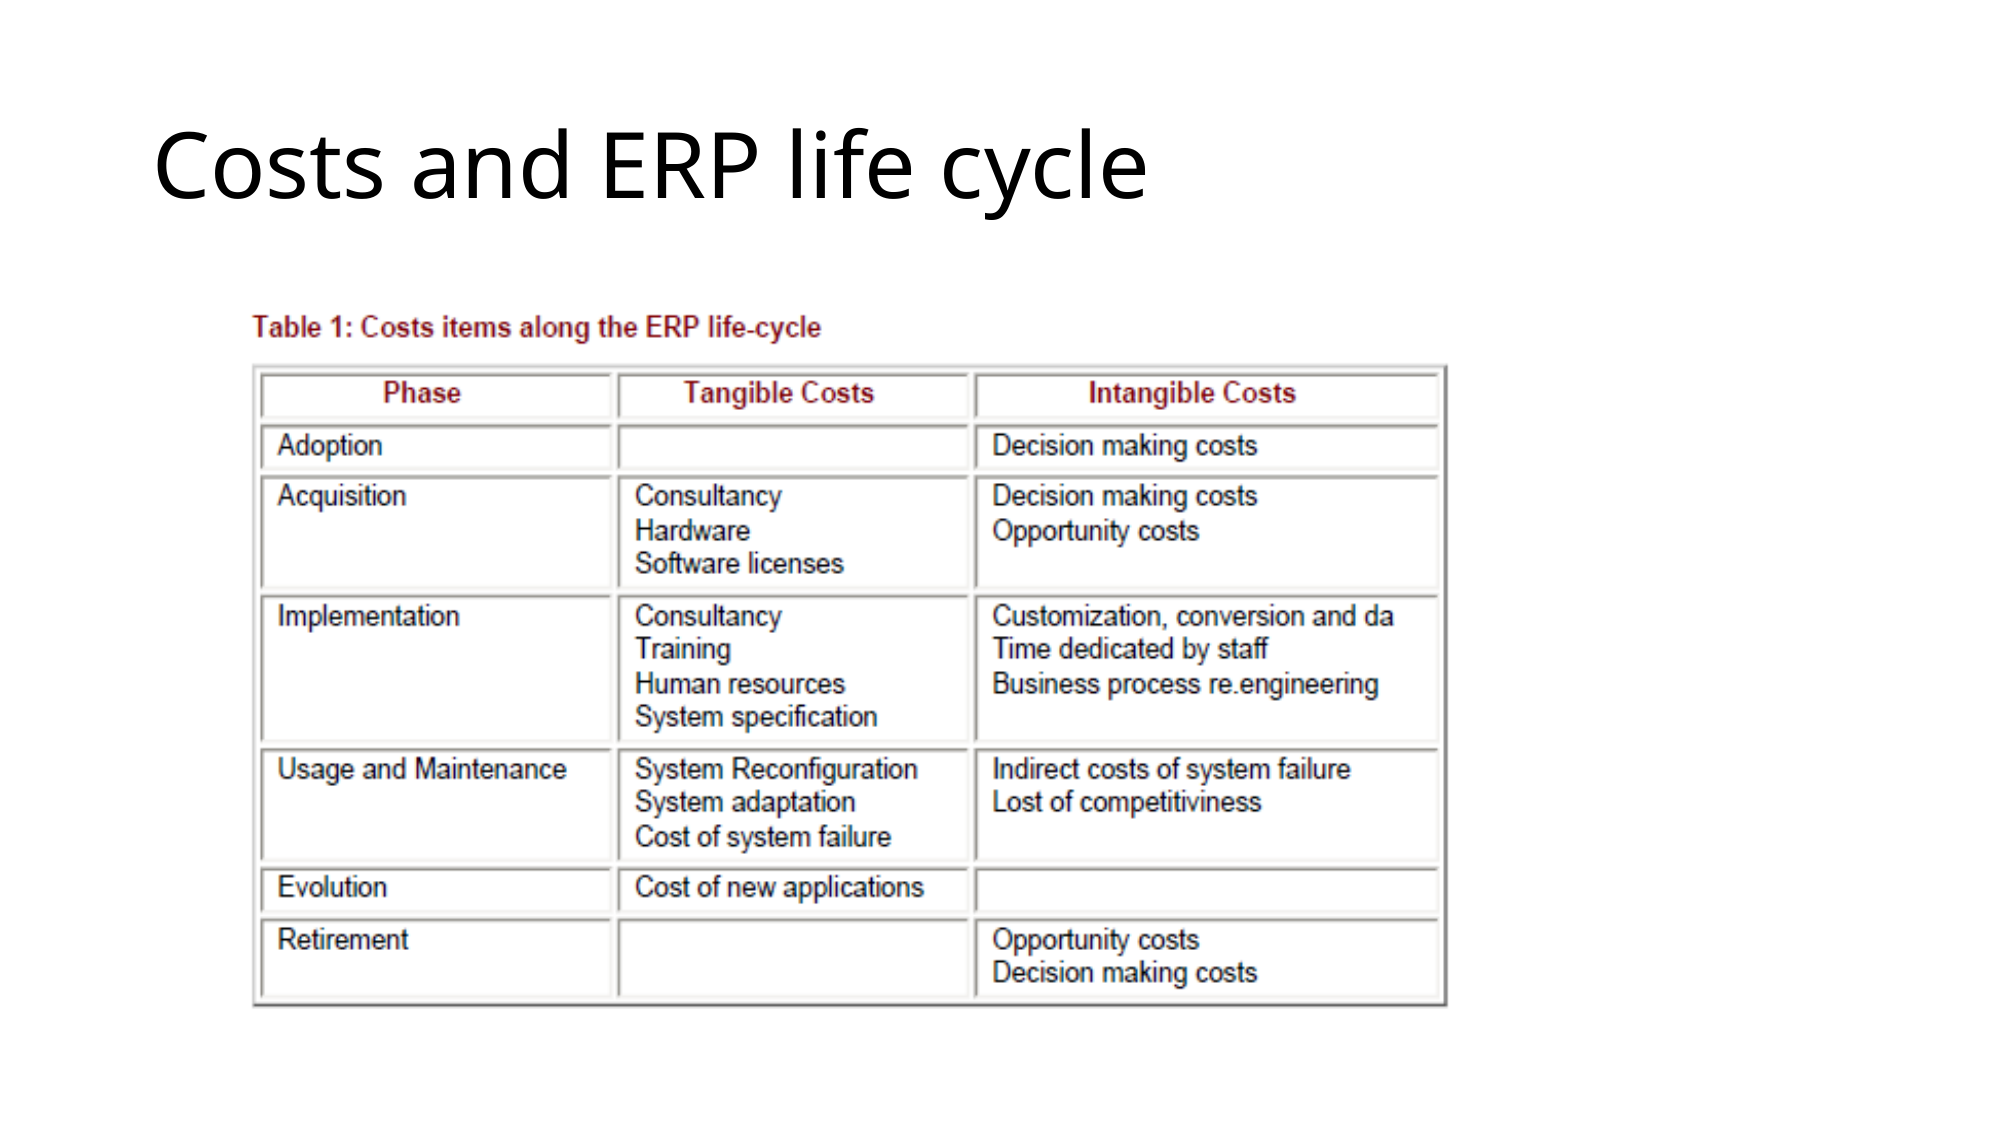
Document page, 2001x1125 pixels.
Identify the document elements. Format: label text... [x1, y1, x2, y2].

title Costs and ERP life cycle [137, 59, 1863, 278]
picture [226, 294, 1475, 1044]
